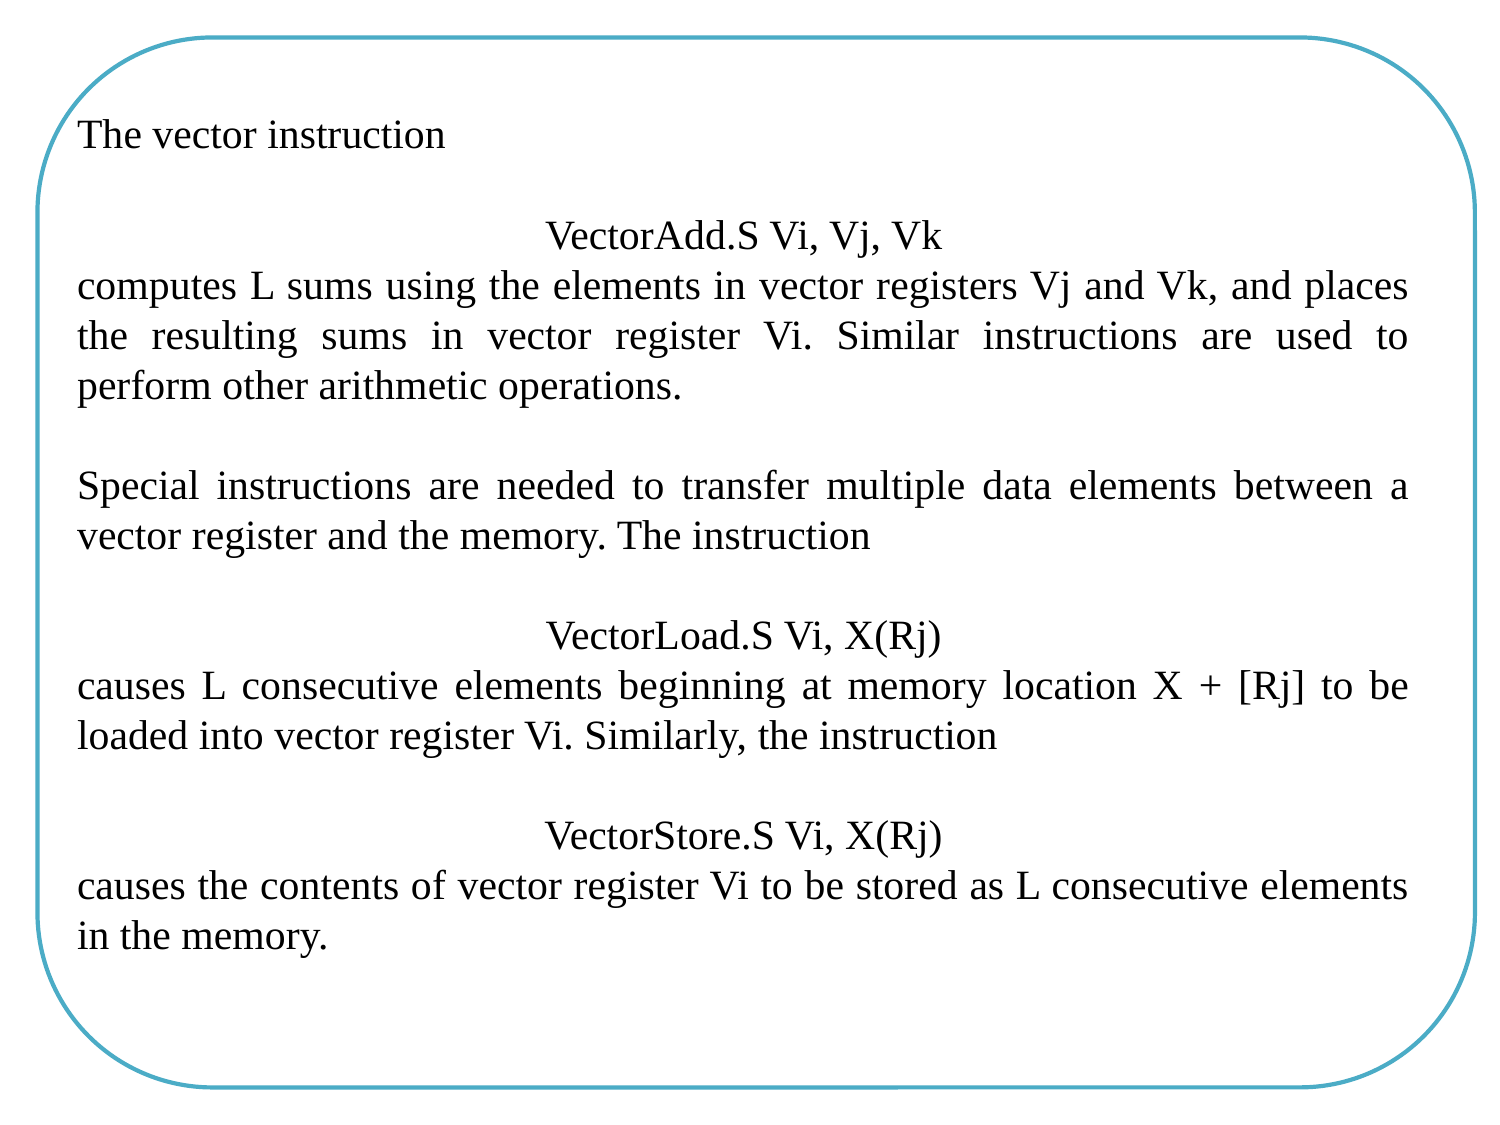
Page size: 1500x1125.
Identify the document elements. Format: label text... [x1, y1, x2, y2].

text_box [35, 35, 1478, 1090]
text_box The vector instruction VectorAdd.S Vi, Vj, Vk computes L sums using the elements in vector registers Vj and Vk, and places the resulting sums in vector register Vi. Similar instructions are used to perform other arithmetic operations. Special instructions are needed to transfer multiple data elements between a vector register and the memory. The instruction VectorLoad.S Vi, X(Rj) causes L consecutive elements beginning at memory location X + [Rj] to be loaded into vector register Vi. Similarly, the instruction VectorStore.S Vi, X(Rj) causes the contents of vector register Vi to be stored as L consecutive elements in the memory. [62, 99, 1425, 966]
